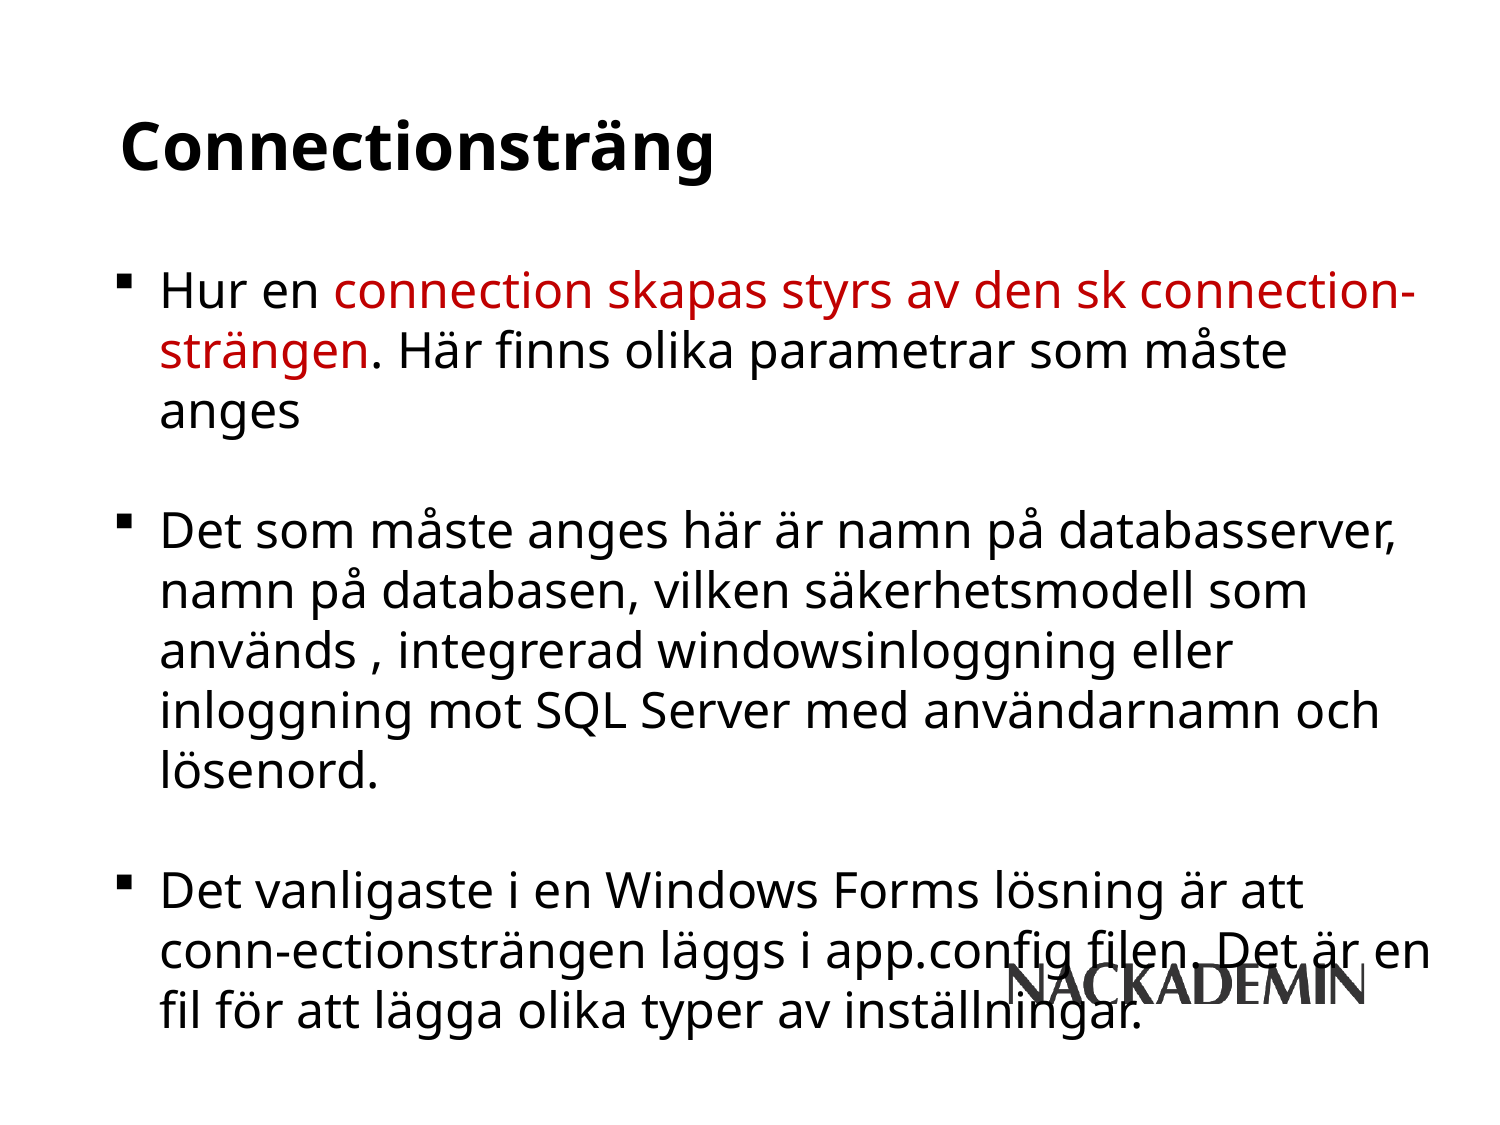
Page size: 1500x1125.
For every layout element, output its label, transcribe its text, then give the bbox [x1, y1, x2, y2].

picture [1008, 962, 1365, 1004]
text_box Hur en connection skapas styrs av den sk connection-strängen. Här finns olika parametrar som måste anges Det som måste anges här är namn på databasserver, namn på databasen, vilken säkerhetsmodell som används , integrerad windowsinloggning eller inloggning mot SQL Server med användarnamn och lösenord. Det vanligaste i en Windows Forms lösning är att conn-ectionsträngen läggs i app.config filen. Det är en fil för att lägga olika typer av inställningar. [23, 250, 1449, 1125]
text_box Connectionsträng [104, 96, 1233, 250]
